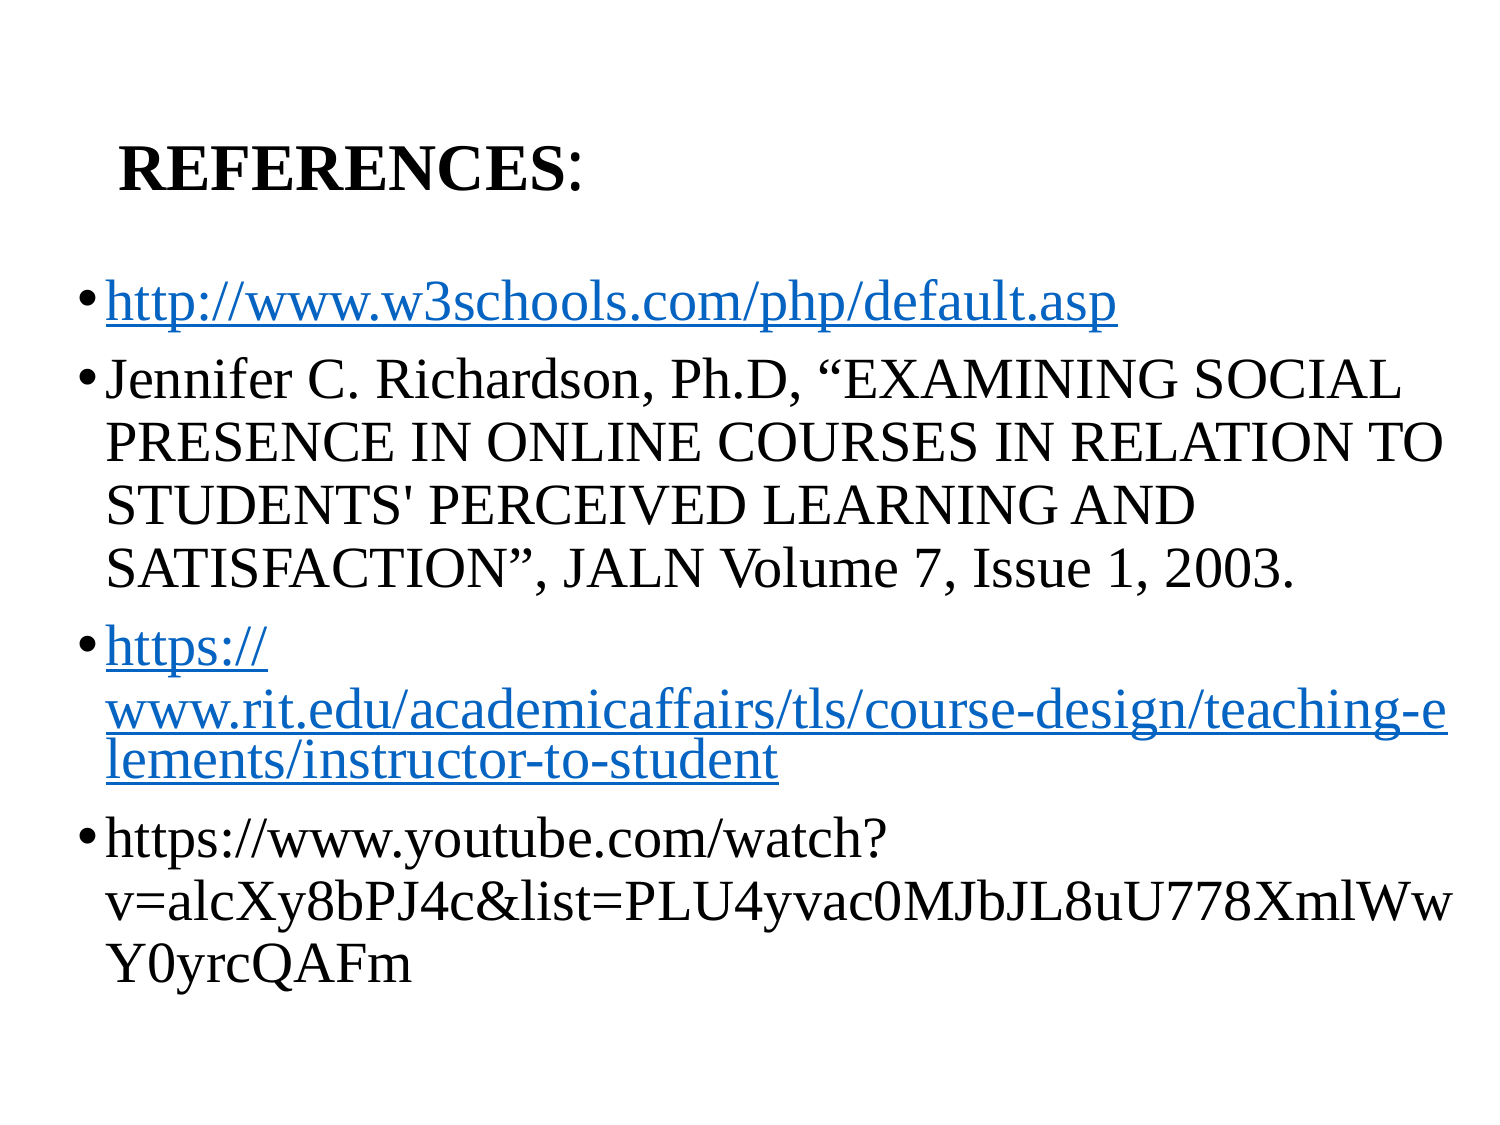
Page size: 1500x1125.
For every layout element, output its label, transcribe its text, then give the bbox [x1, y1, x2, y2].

title REFERENCES: [103, 59, 1397, 262]
list http://www.w3schools.com/php/default.asp Jennifer C. Richardson, Ph.D, “EXAMINING SOCIAL PRESENCE IN ONLINE COURSES IN RELATION TO STUDENTS' PERCEIVED LEARNING AND SATISFACTION”, JALN Volume 7, Issue 1, 2003. https://www.rit.edu/academicaffairs/tls/course-design/teaching-elements/instructor-to-student https://www.youtube.com/watch?v=alcXy8bPJ4c&list=PLU4yvac0MJbJL8uU778XmlWwY0yrcQAFm [62, 262, 1475, 977]
